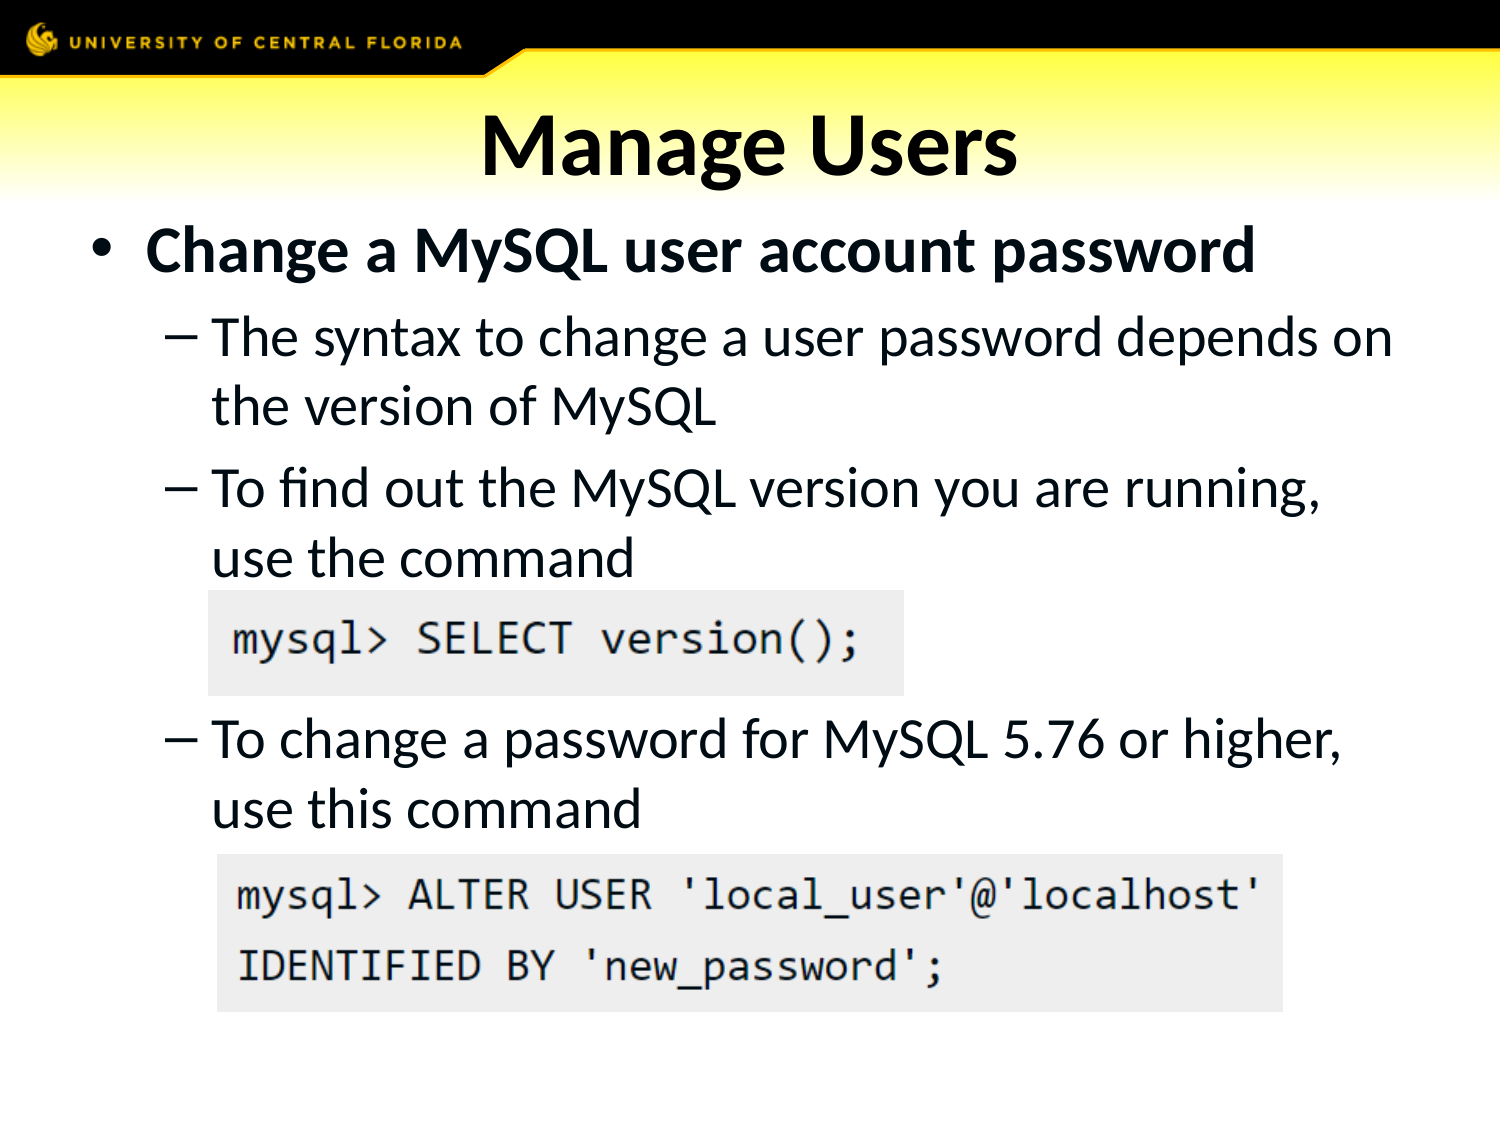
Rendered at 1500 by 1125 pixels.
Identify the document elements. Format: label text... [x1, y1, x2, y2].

title Manage Users [75, 45, 1425, 198]
picture [208, 590, 904, 697]
picture [216, 854, 1284, 1012]
picture [0, 0, 484, 74]
list Change a MySQL user account password The syntax to change a user password depends on the version of MySQL To find out the MySQL version you are running, use the command To change a password for MySQL 5.76 or higher, use this command [75, 198, 1425, 1020]
